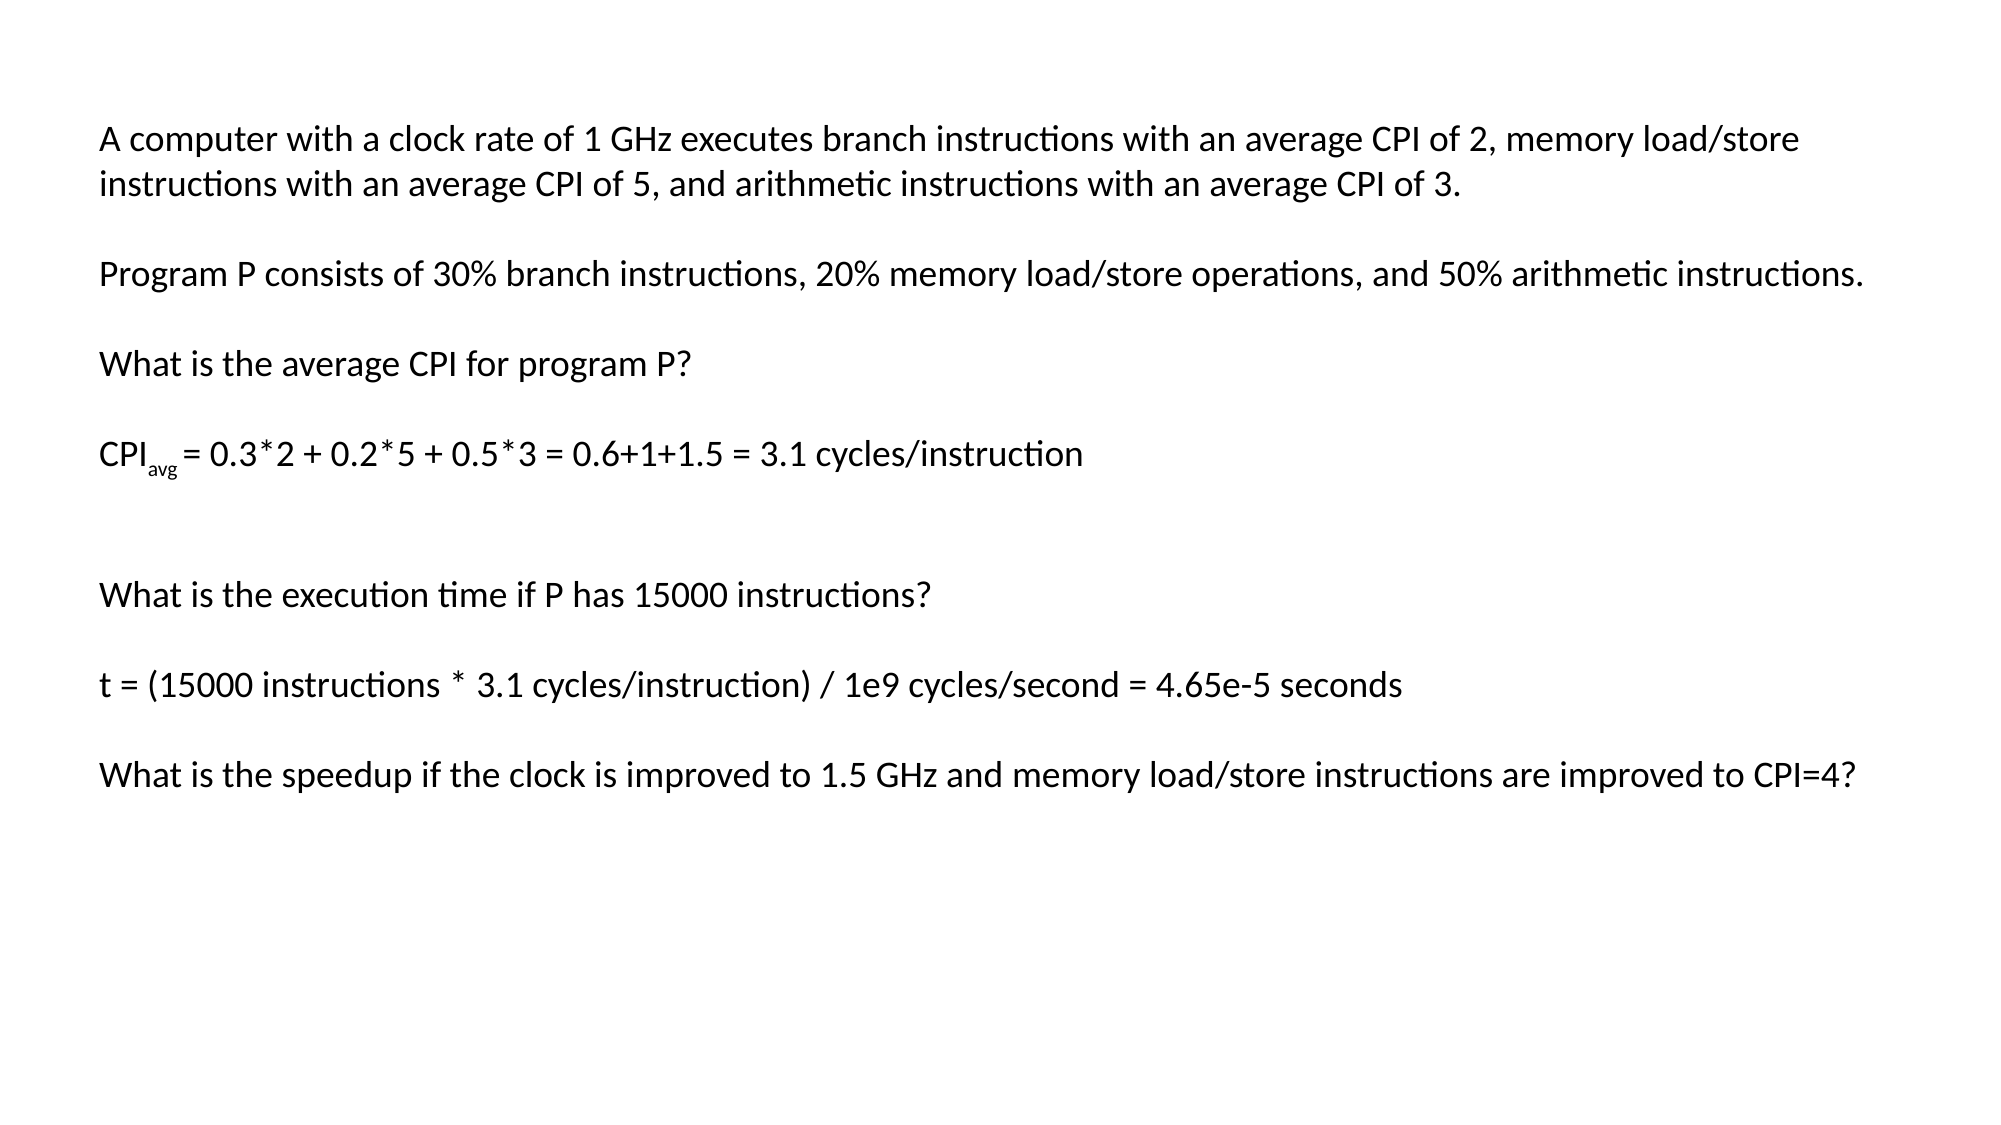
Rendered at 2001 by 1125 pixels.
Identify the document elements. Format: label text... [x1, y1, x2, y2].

text_box A computer with a clock rate of 1 GHz executes branch instructions with an average CPI of 2, memory load/store instructions with an average CPI of 5, and arithmetic instructions with an average CPI of 3. Program P consists of 30% branch instructions, 20% memory load/store operations, and 50% arithmetic instructions. What is the average CPI for program P? CPIavg = 0.3*2 + 0.2*5 + 0.5*3 = 0.6+1+1.5 = 3.1 cycles/instruction What is the execution time if P has 15000 instructions? t = (15000 instructions * 3.1 cycles/instruction) / 1e9 cycles/second = 4.65e-5 seconds What is the speedup if the clock is improved to 1.5 GHz and memory load/store instructions are improved to CPI=4? [84, 106, 1922, 803]
